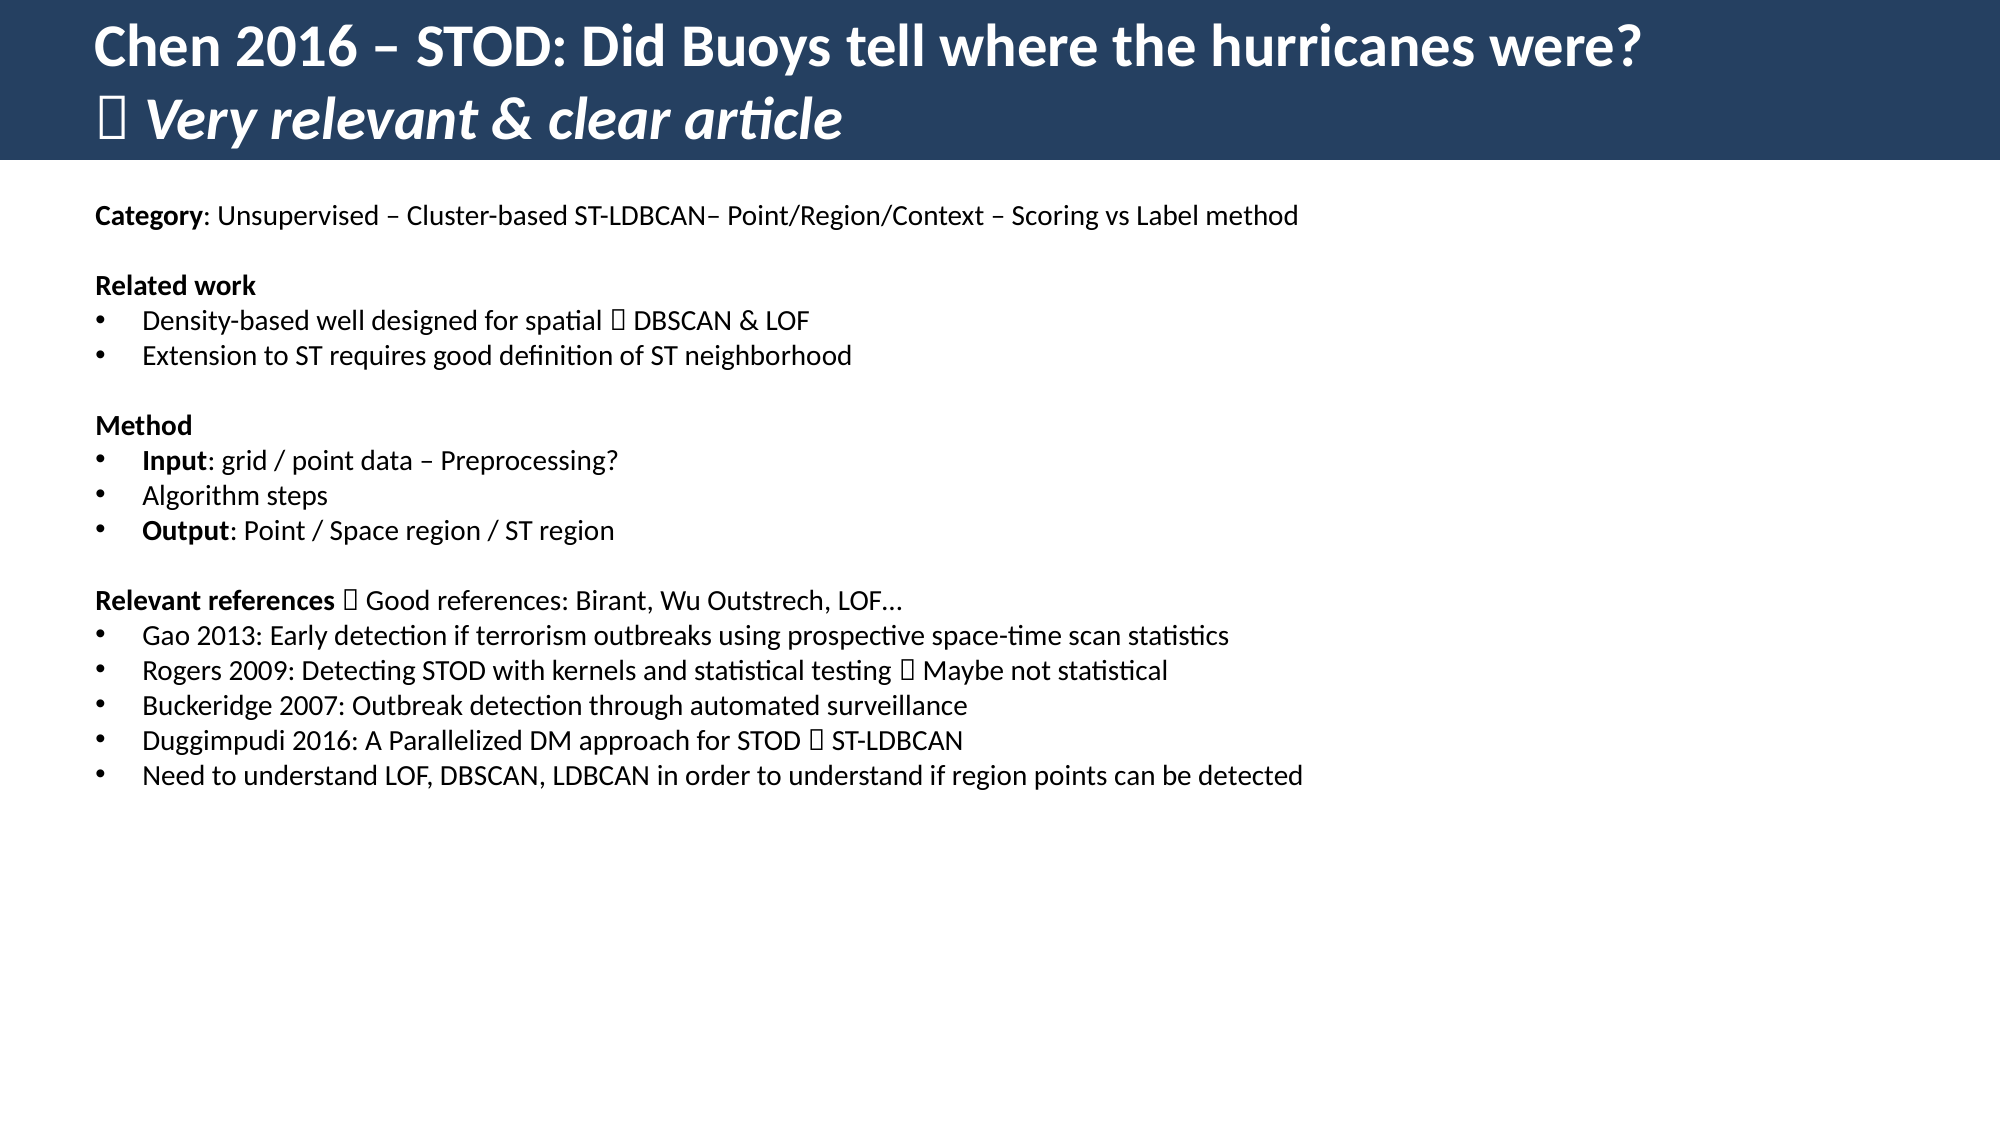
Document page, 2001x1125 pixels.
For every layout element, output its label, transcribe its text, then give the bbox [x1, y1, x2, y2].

text_box Category: Unsupervised – Cluster-based ST-LDBCAN– Point/Region/Context – Scoring vs Label method Related work Density-based well designed for spatial  DBSCAN & LOF Extension to ST requires good definition of ST neighborhood Method Input: grid / point data – Preprocessing? Algorithm steps Output: Point / Space region / ST region Relevant references  Good references: Birant, Wu Outstrech, LOF… Gao 2013: Early detection if terrorism outbreaks using prospective space-time scan statistics Rogers 2009: Detecting STOD with kernels and statistical testing  Maybe not statistical Buckeridge 2007: Outbreak detection through automated surveillance Duggimpudi 2016: A Parallelized DM approach for STOD  ST-LDBCAN Need to understand LOF, DBSCAN, LDBCAN in order to understand if region points can be detected [80, 189, 1921, 834]
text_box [0, 0, 2000, 160]
